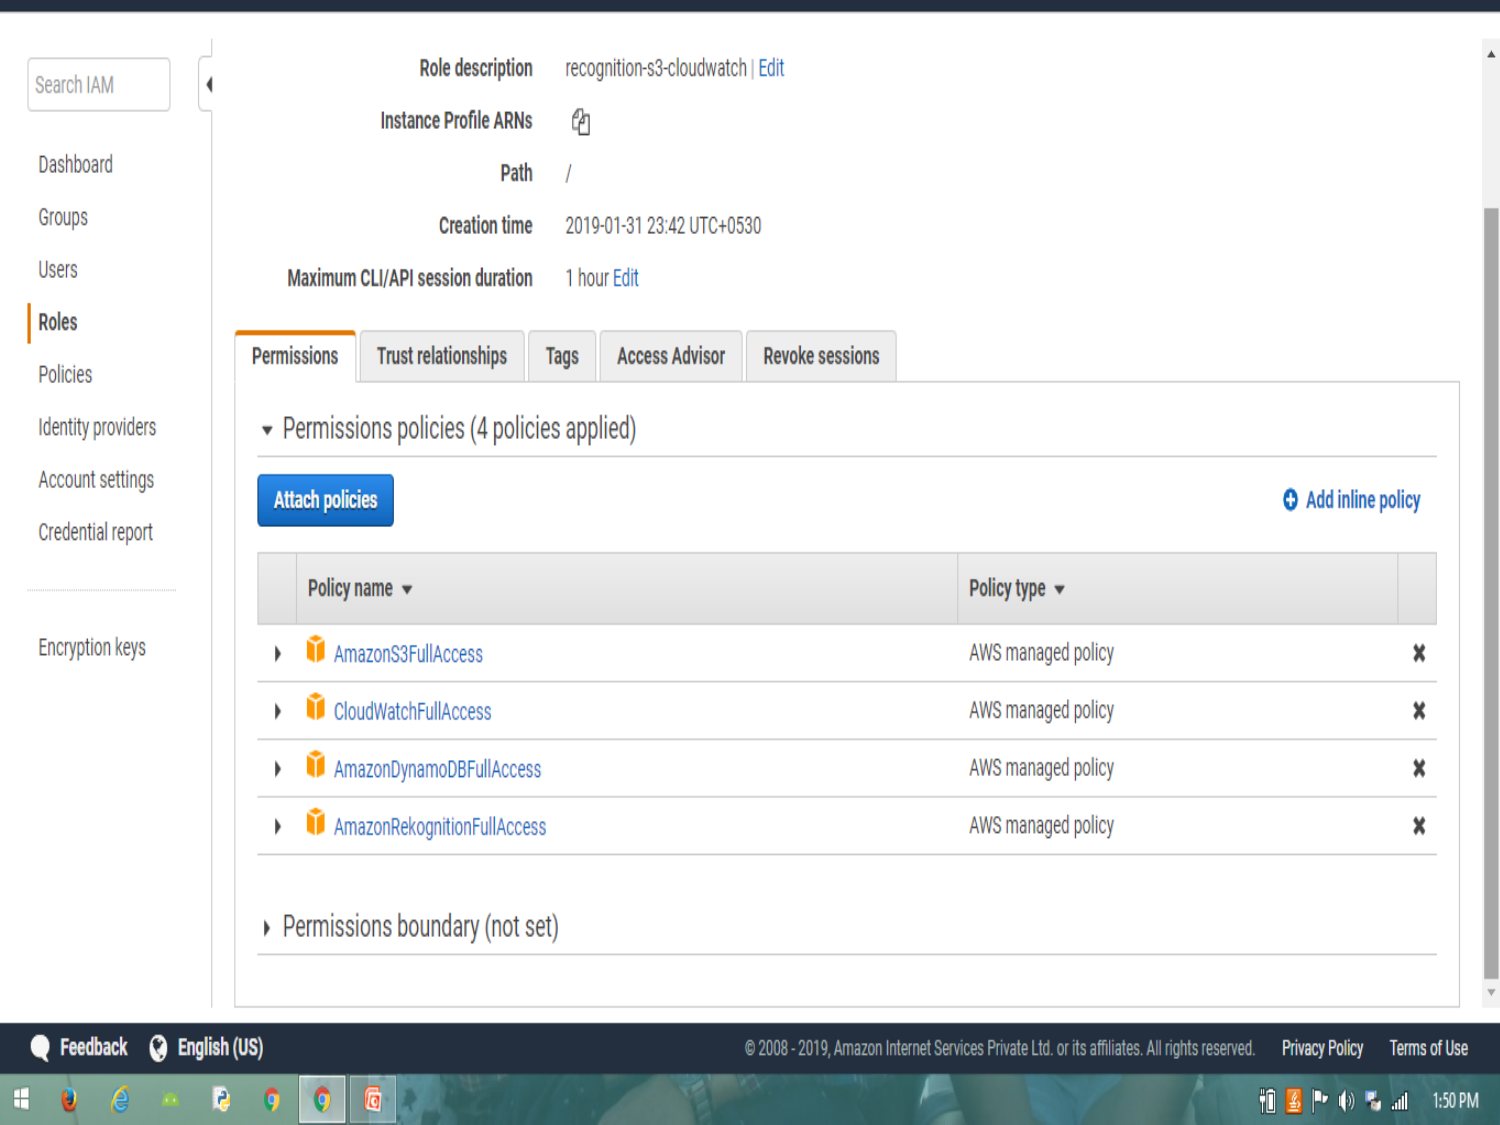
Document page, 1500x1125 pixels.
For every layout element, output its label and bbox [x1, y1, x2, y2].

list [0, 0, 1500, 1125]
